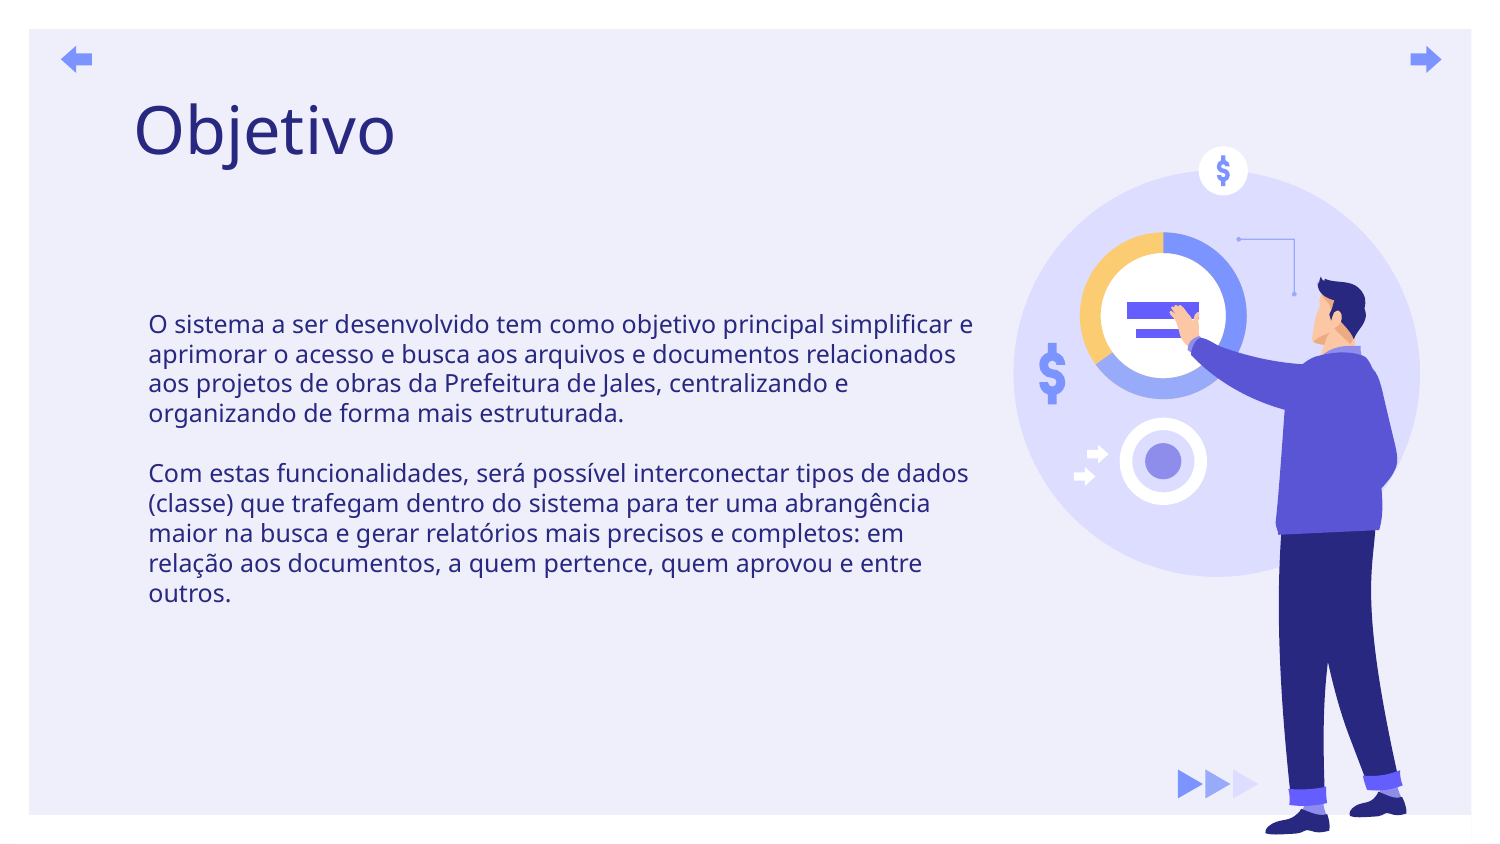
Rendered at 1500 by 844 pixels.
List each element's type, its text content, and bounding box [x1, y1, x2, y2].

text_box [1013, 145, 1421, 835]
text_box [1410, 45, 1442, 73]
text_box [60, 45, 92, 73]
subtitle O sistema a ser desenvolvido tem como objetivo principal simplificar e aprimorar o acesso e busca aos arquivos e documentos relacionados aos projetos de obras da Prefeitura de Jales, centralizando e organizando de forma mais estruturada. Com estas funcionalidades, será possível interconectar tipos de dados (classe) que trafegam dentro do sistema para ter uma abrangência maior na busca e gerar relatórios mais precisos e completos: em relação aos documentos, a quem pertence, quem aprovou e entre outros. [133, 293, 994, 535]
title Objetivo [118, 72, 1382, 167]
